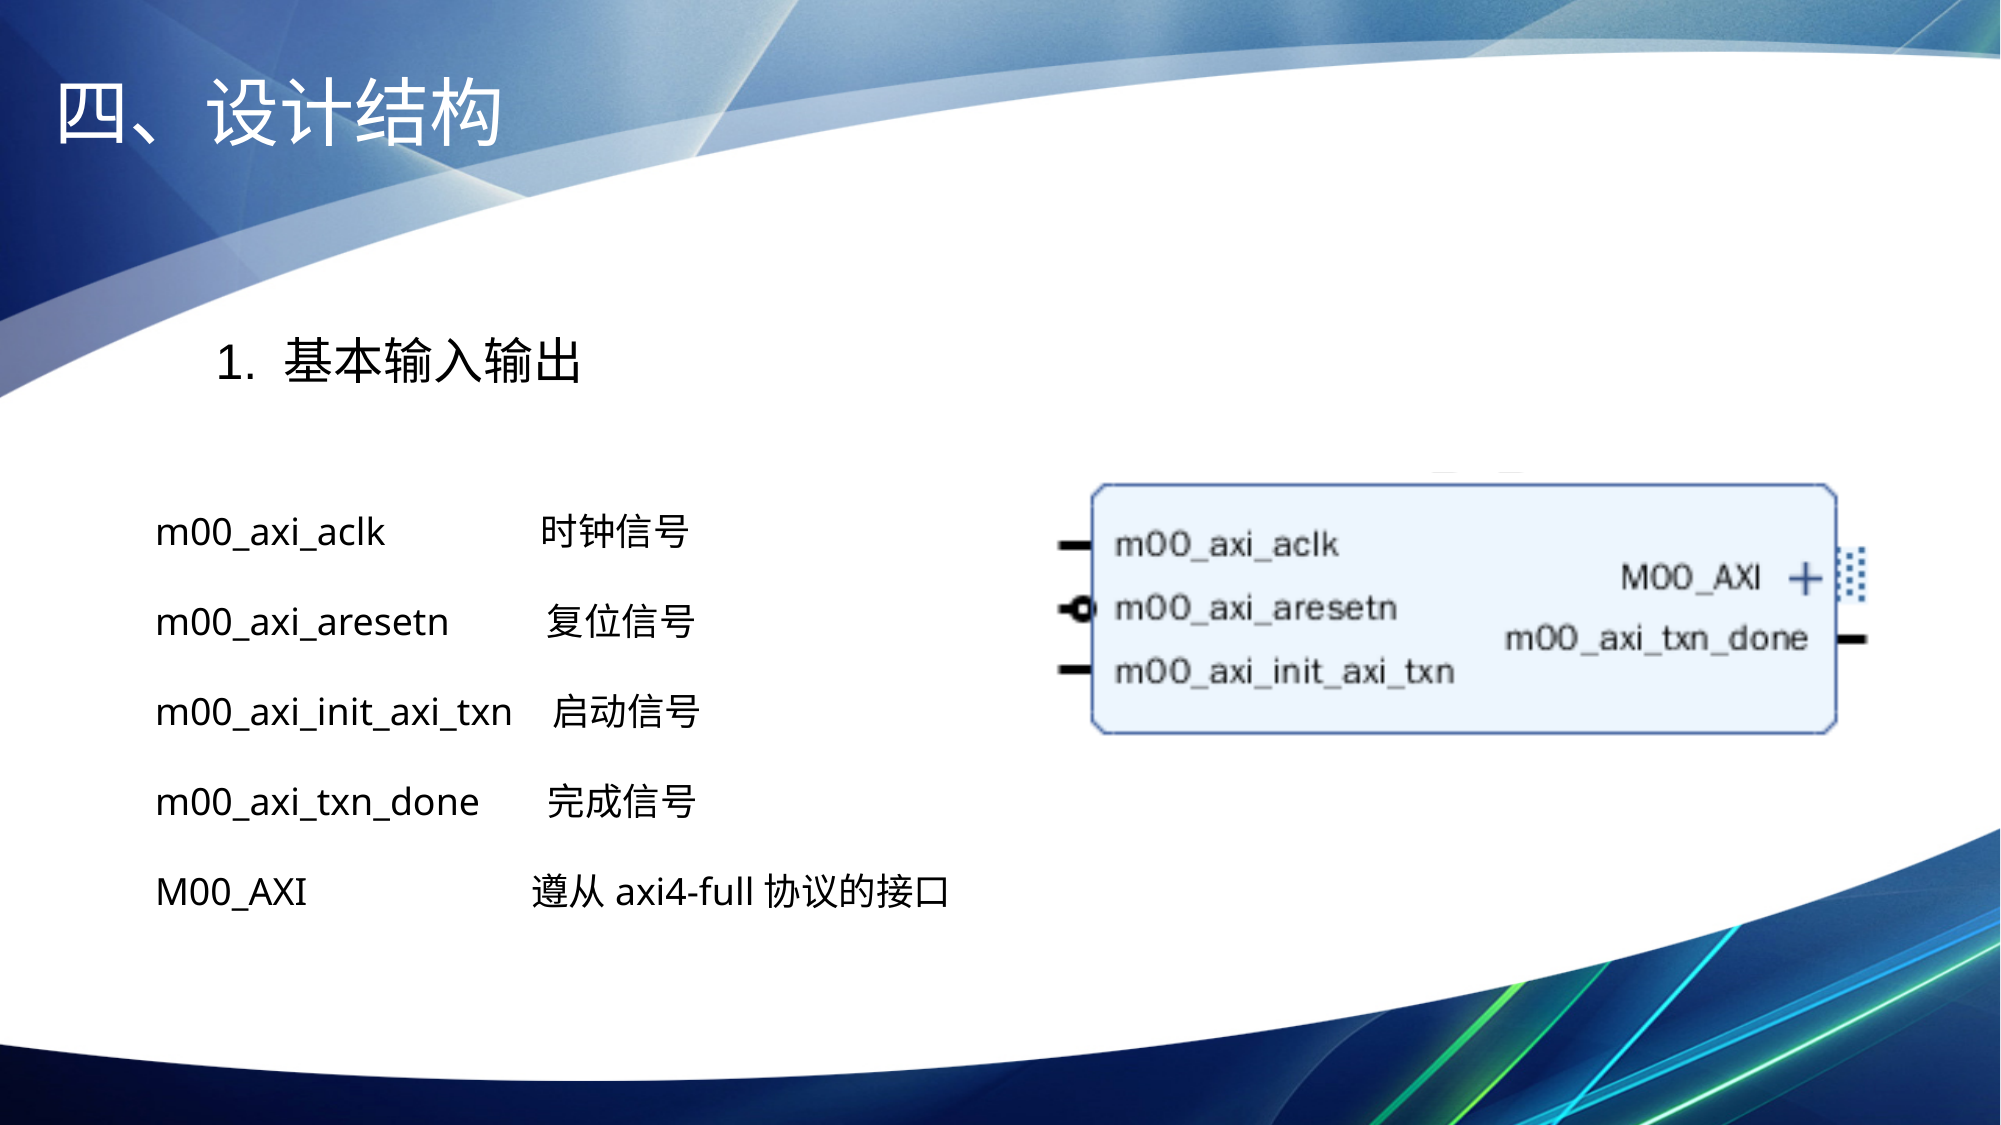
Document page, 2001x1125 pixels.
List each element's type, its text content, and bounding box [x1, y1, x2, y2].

text_box 1. 基本输入输出 [200, 322, 1137, 397]
text_box m00_axi_aclk 时钟信号 m00_axi_aresetn 复位信号 m00_axi_init_axi_txn 启动信号 m00_axi_txn_done 完成信号 M00_AXI 遵从axi4-full协议的接口 [90, 500, 989, 921]
picture [0, 0, 2001, 1125]
text_box 四、设计结构 [39, 58, 712, 163]
